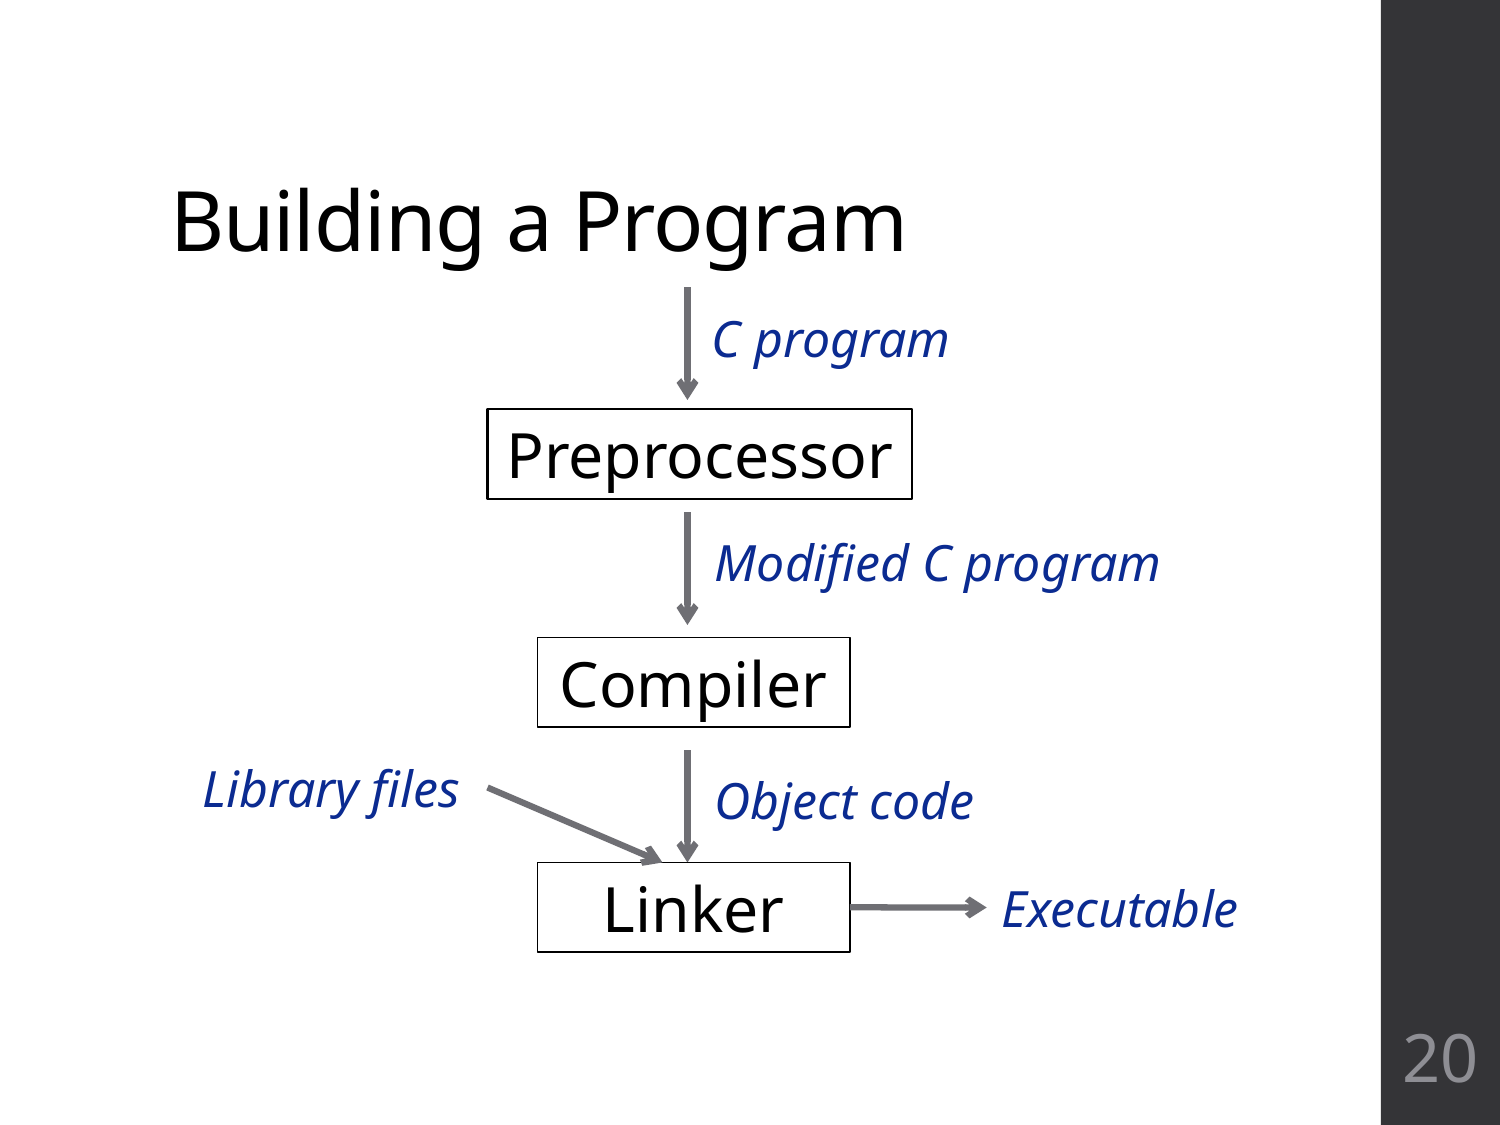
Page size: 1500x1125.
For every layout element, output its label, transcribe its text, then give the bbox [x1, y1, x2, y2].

text_box Linker [537, 862, 850, 953]
text_box Modified C program [699, 524, 1282, 599]
text_box Library files [187, 749, 483, 825]
list [155, 299, 1213, 1014]
text_box Preprocessor [487, 409, 913, 499]
text_box Executable [986, 870, 1282, 945]
text_box C program [697, 299, 993, 375]
text_box Object code [699, 762, 996, 838]
title Building a Program [155, 60, 1348, 278]
text_box Compiler [537, 637, 850, 728]
slide_number 20 [1384, 1012, 1498, 1110]
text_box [487, 787, 663, 863]
